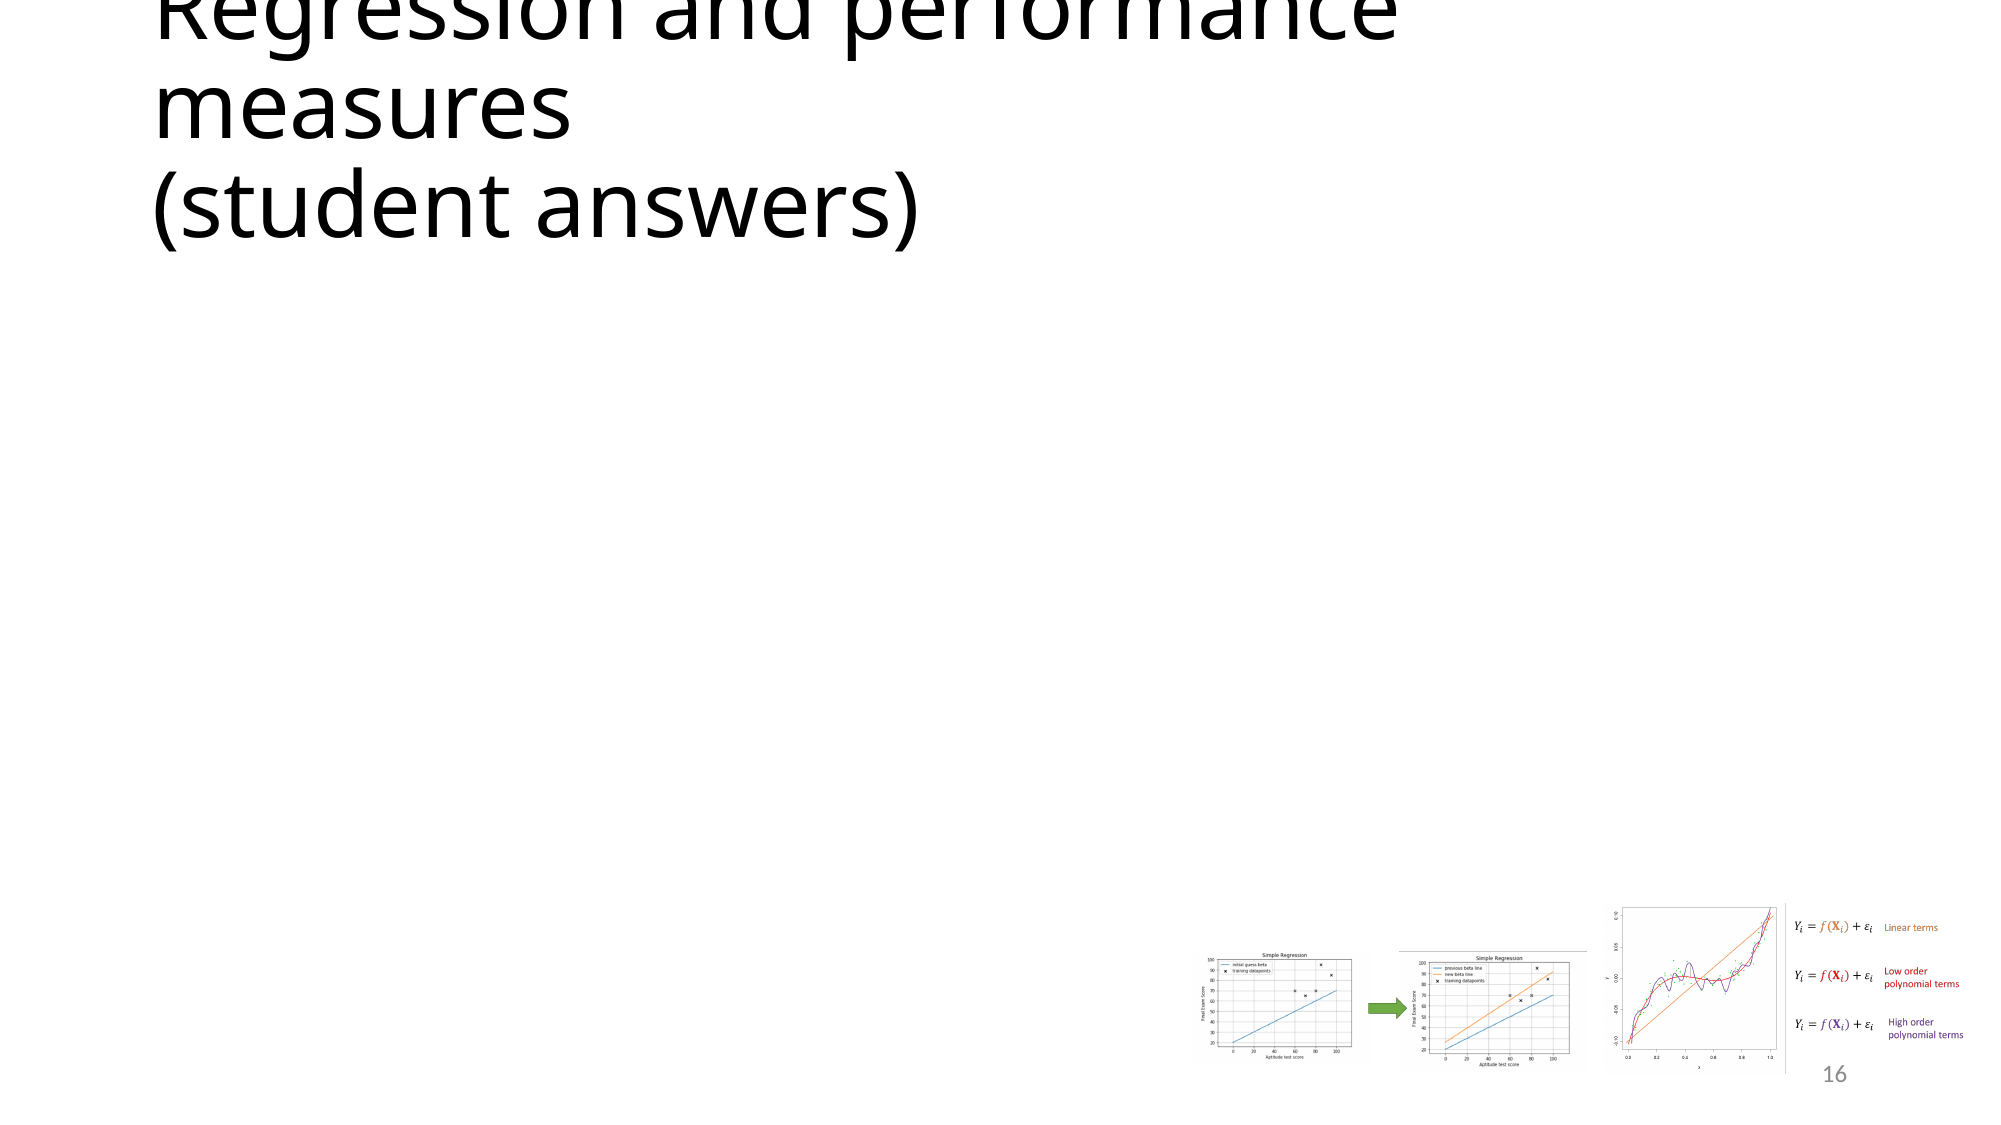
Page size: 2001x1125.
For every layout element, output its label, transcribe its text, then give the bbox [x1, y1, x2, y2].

slide_number 16 [1412, 1042, 1863, 1103]
picture [1603, 903, 1970, 1074]
picture [1193, 950, 1587, 1073]
title Regression and performance measures (student answers) [137, 0, 1863, 218]
